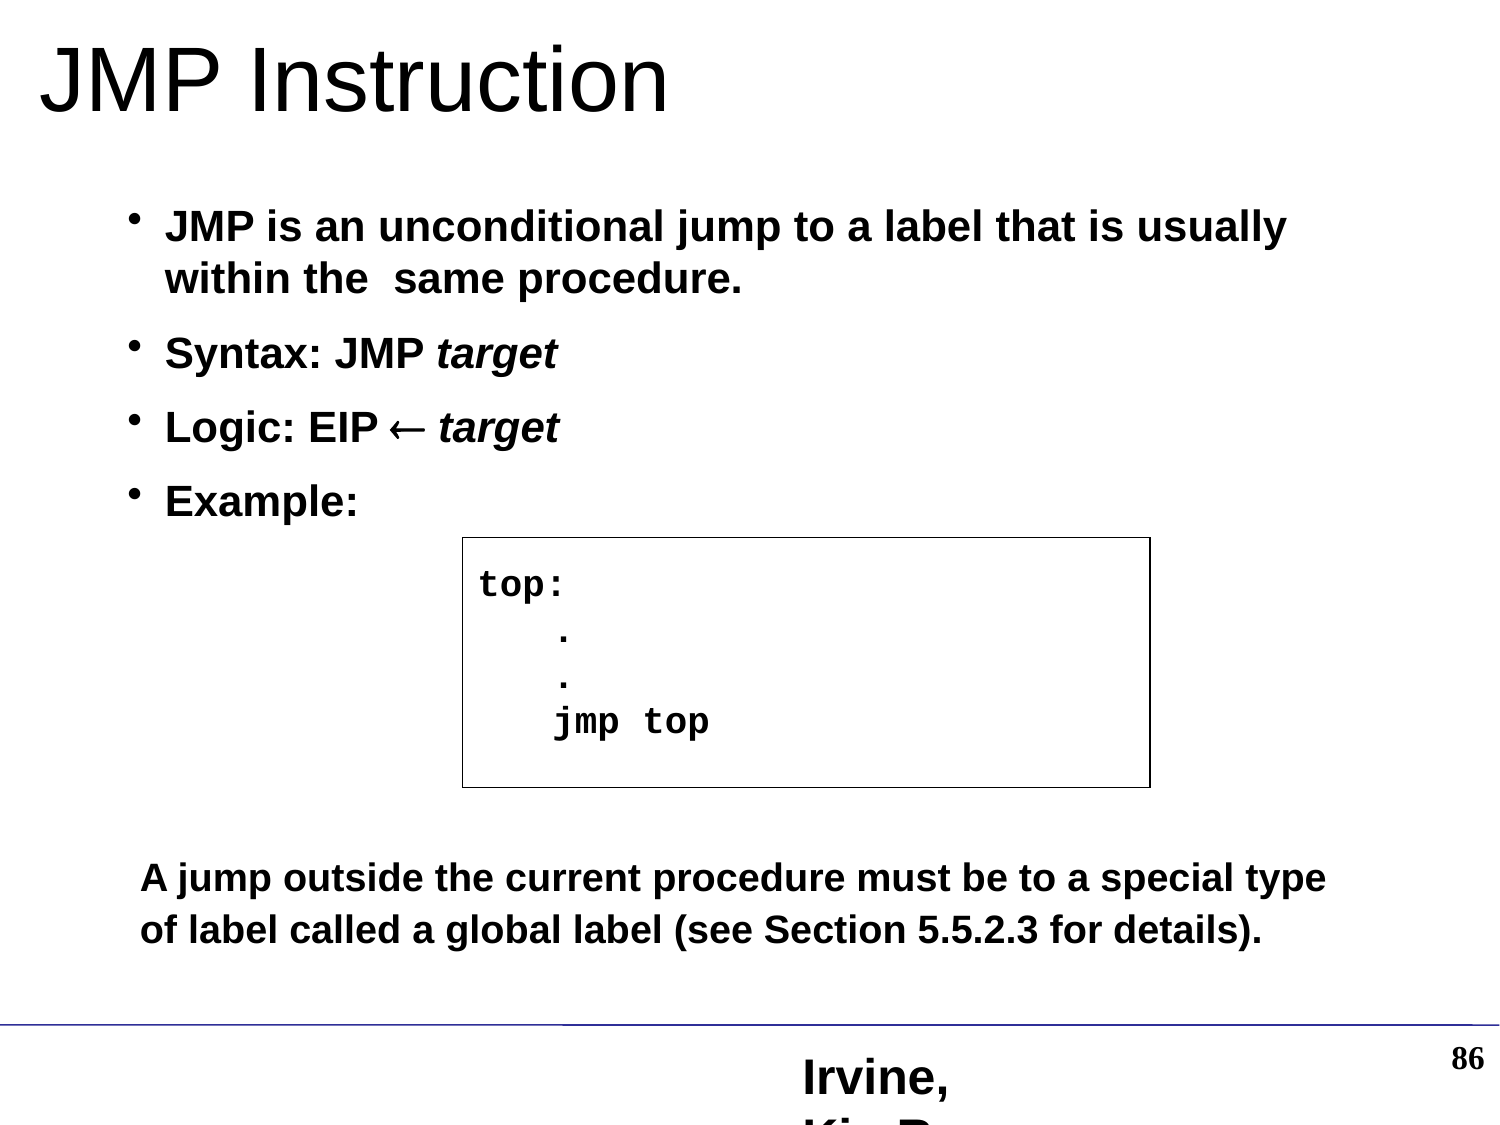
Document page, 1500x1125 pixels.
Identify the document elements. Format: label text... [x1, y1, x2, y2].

text_box JMP is an unconditional jump to a label that is usually within the same procedure. Syntax: JMP target Logic: EIP  target Example: [112, 174, 1375, 548]
title JMP Instruction [24, 12, 1488, 200]
text_box A jump outside the current procedure must be to a special type of label called a global label (see Section 5.5.2.3 for details). [124, 824, 1388, 975]
slide_number Irvine, Kip R. Assembly Language for Intel-Based Computers 5/e, 2007. [787, 1037, 1000, 1113]
text_box top: . . jmp top [462, 548, 1150, 788]
slide_number 86 [1337, 1025, 1500, 1088]
